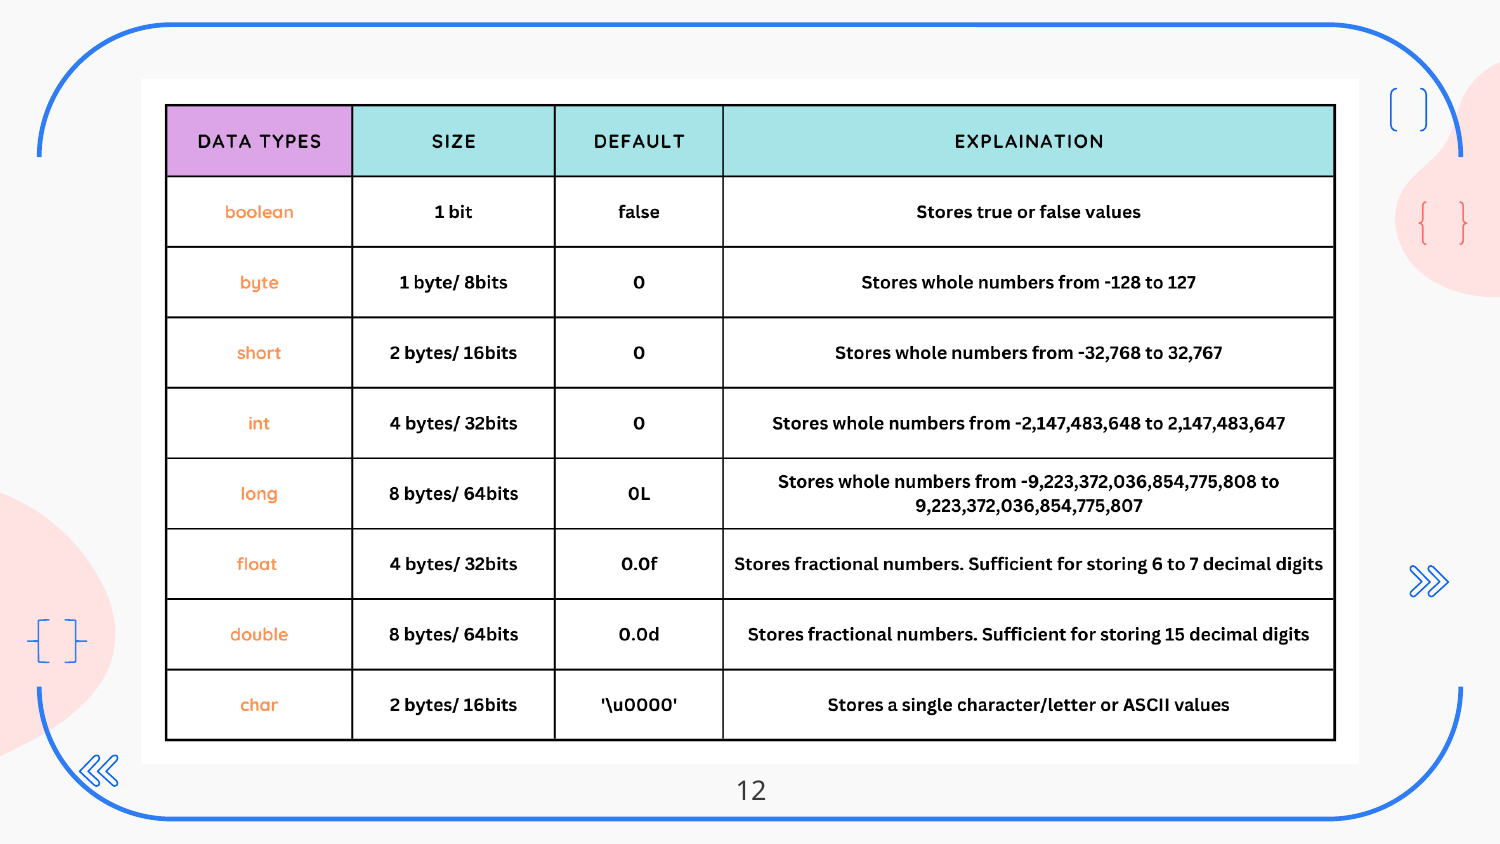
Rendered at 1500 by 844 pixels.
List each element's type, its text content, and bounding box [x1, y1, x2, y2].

picture [141, 79, 1359, 765]
slide_number 12 [718, 774, 782, 824]
